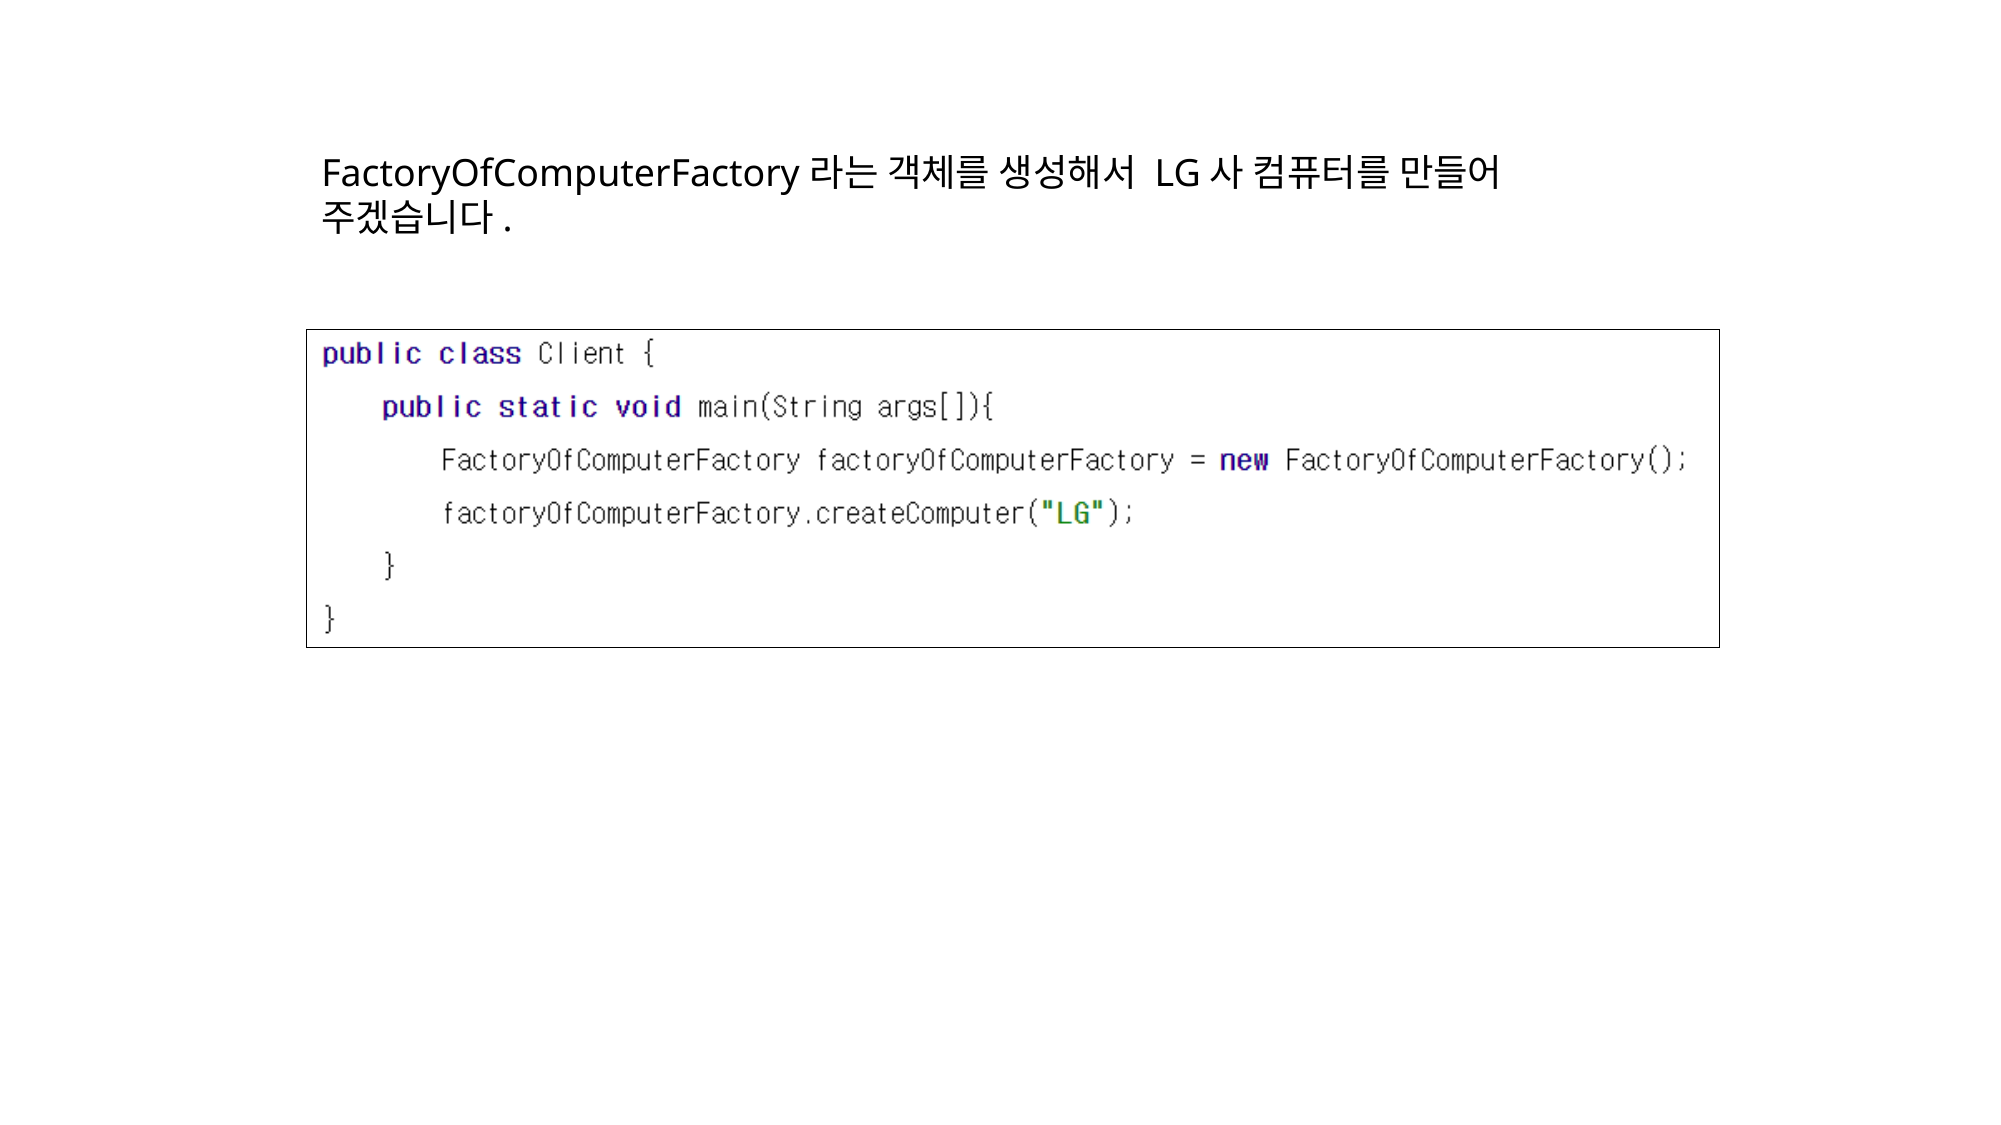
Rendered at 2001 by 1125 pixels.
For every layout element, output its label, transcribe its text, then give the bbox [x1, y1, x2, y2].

picture [305, 329, 1720, 648]
text_box FactoryOfComputerFactory라는 객체를 생성해서 LG사 컴퓨터를 만들어 주겠습니다. [313, 141, 1552, 247]
